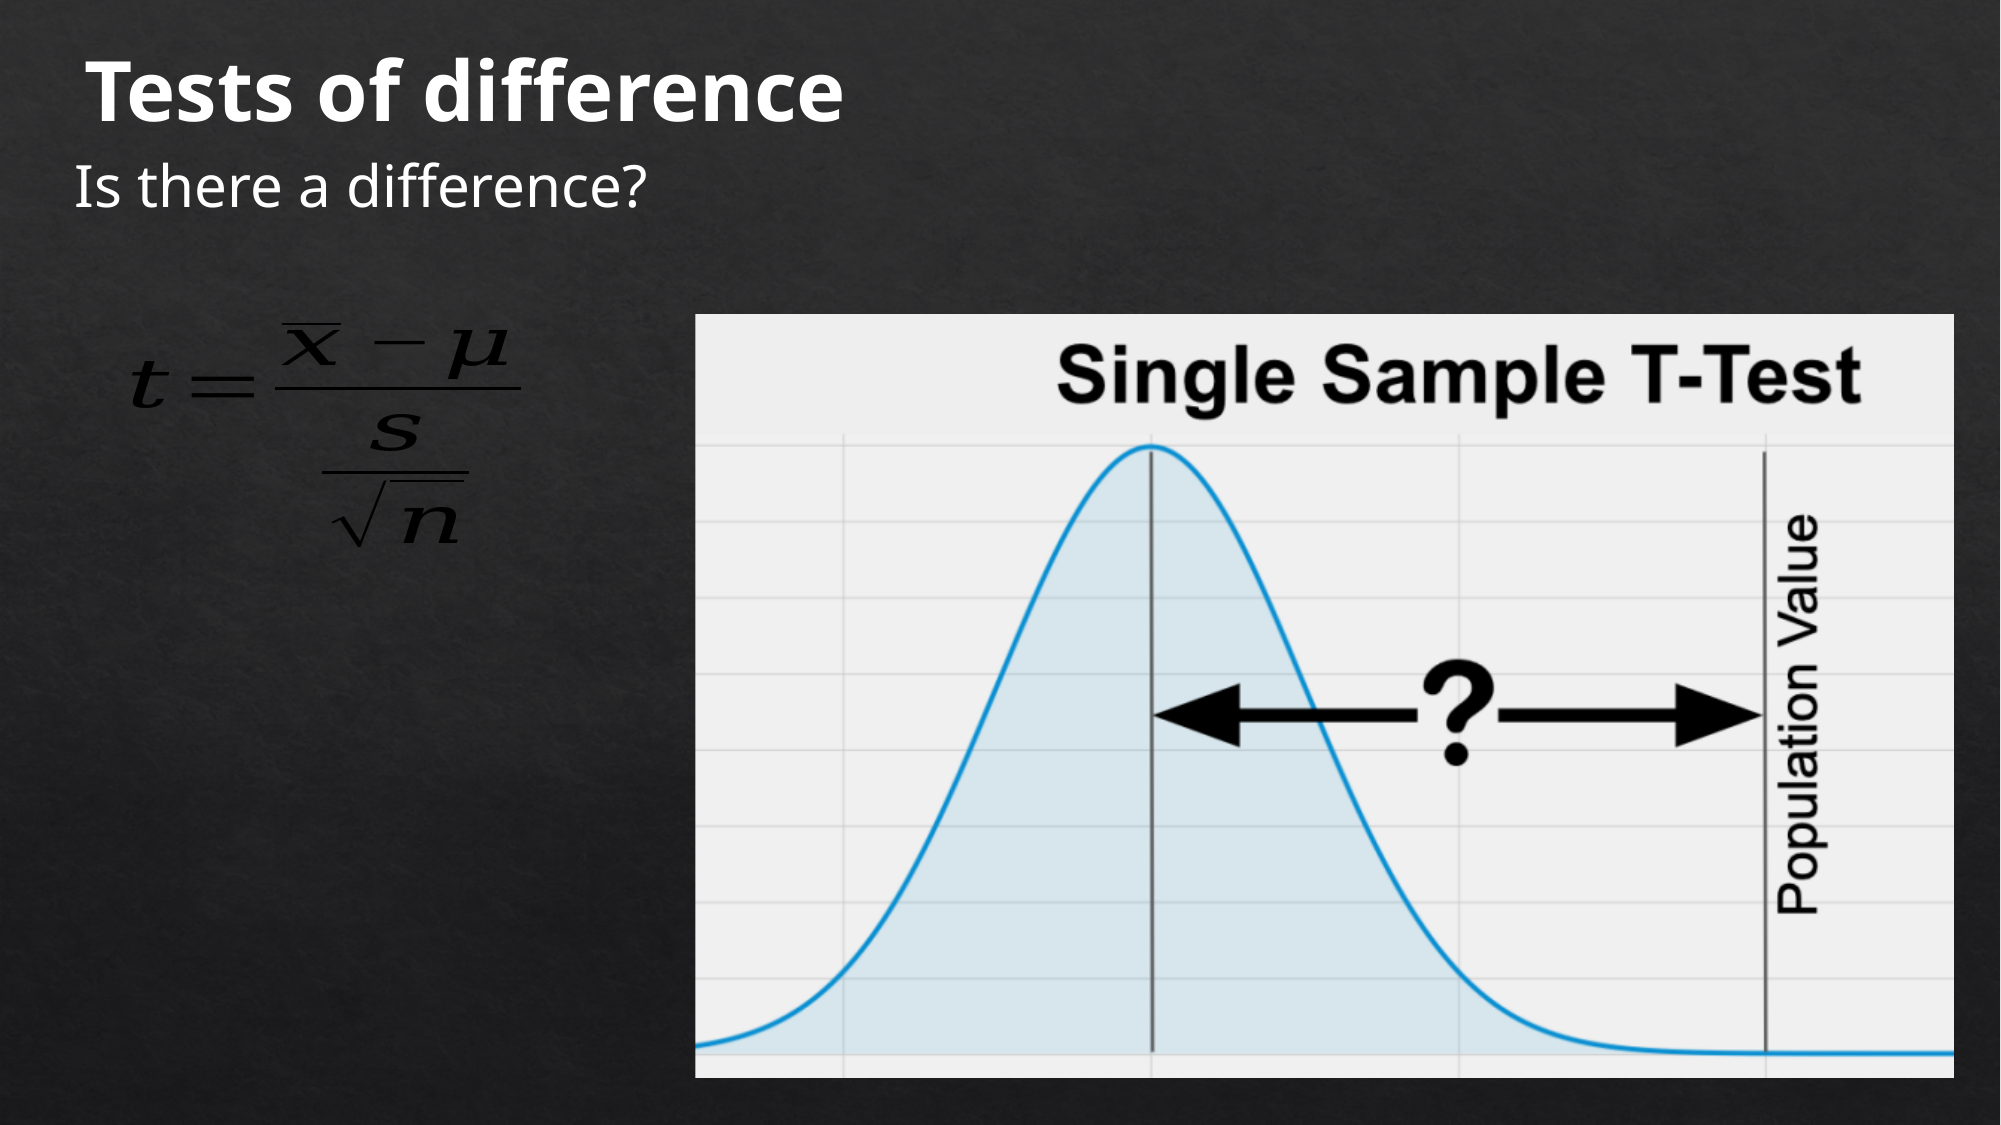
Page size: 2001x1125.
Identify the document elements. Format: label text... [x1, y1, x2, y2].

picture [695, 314, 1955, 1078]
text_box Tests of difference [69, 30, 1777, 1085]
text_box Is there a difference? [60, 141, 663, 227]
